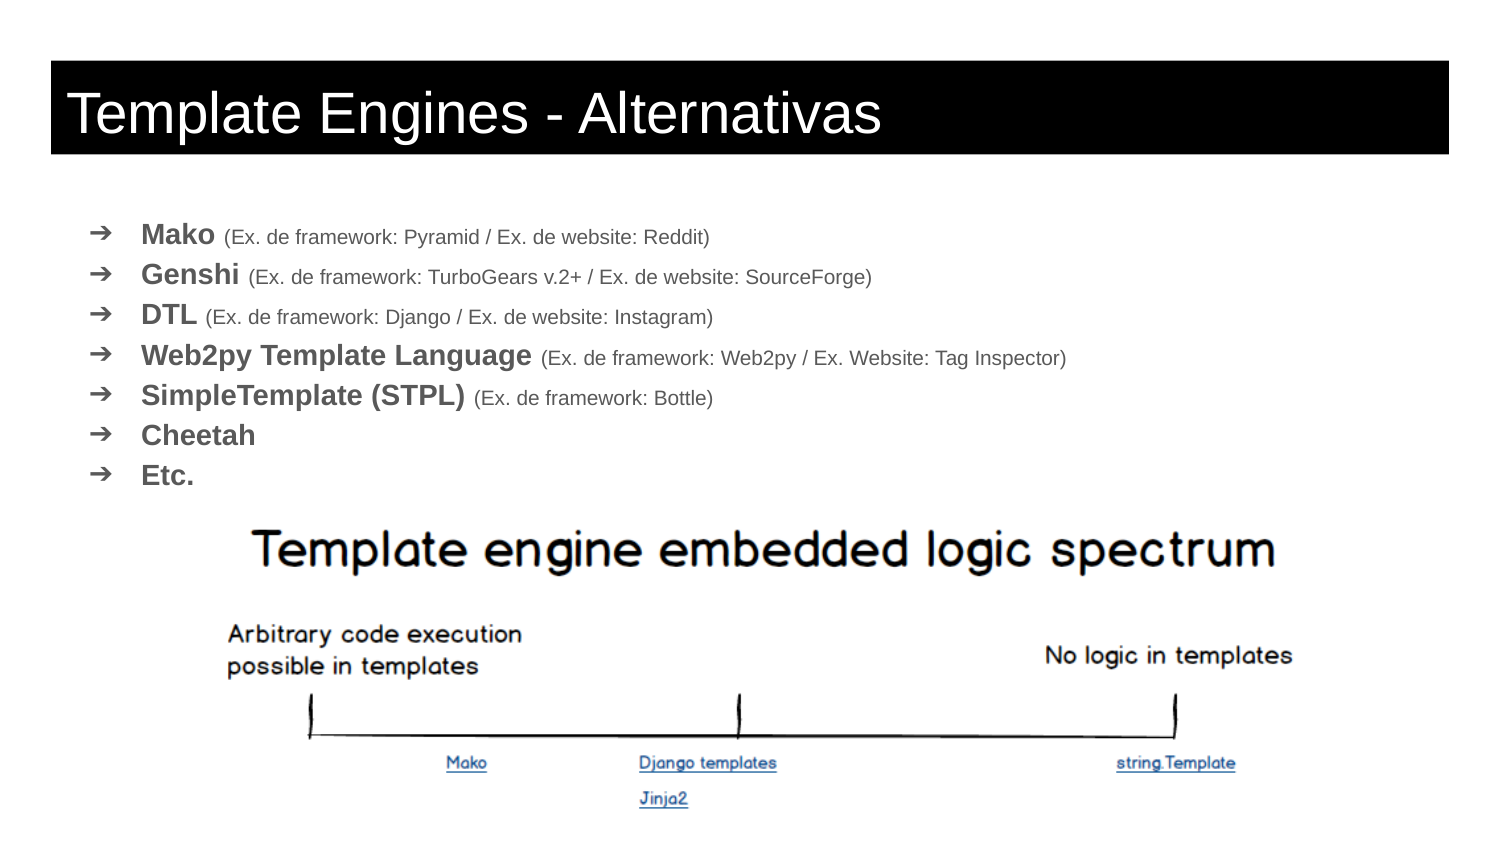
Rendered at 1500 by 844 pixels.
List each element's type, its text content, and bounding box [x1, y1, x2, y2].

list Mako (Ex. de framework: Pyramid / Ex. de website: Reddit) Genshi (Ex. de framework: TurboGears v.2+ / Ex. de website: SourceForge) DTL (Ex. de framework: Django / Ex. de website: Instagram) Web2py Template Language (Ex. de framework: Web2py / Ex. Website: Tag Inspector) SimpleTemplate (STPL) (Ex. de framework: Bottle) Cheetah Etc. [51, 195, 1449, 818]
picture [227, 522, 1308, 588]
picture [227, 612, 1308, 814]
title Template Engines - Alternativas [51, 60, 1449, 155]
